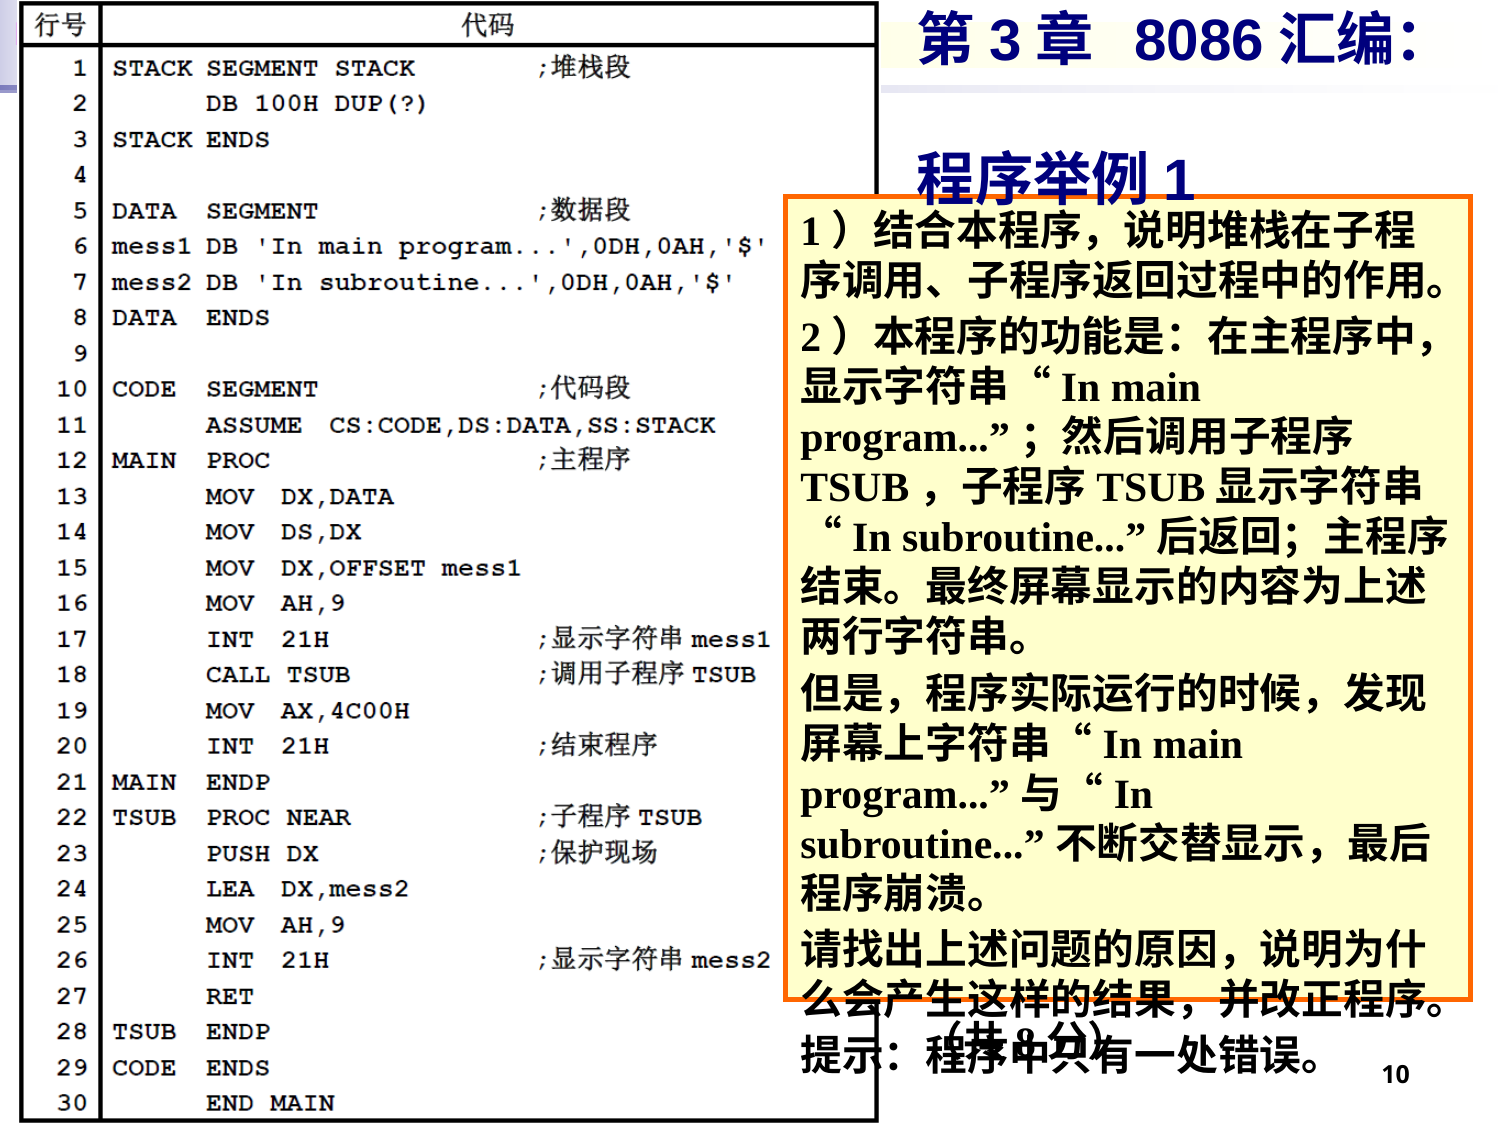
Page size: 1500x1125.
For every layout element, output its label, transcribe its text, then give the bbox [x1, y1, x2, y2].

picture [17, 0, 881, 1125]
list 1）结合本程序，说明堆栈在子程序调用、子程序返回过程中的作用。 2）本程序的功能是：在主程序中，显示字符串“In main program...”；然后调用子程序TSUB，子程序TSUB显示字符串“In subroutine...”后返回；主程序结束。最终屏幕显示的内容为上述两行字符串。 但是，程序实际运行的时候，发现屏幕上字符串“In main program...”与“In subroutine...”不断交替显示，最后程序崩溃。 请找出上述问题的原因，说明为什么会产生这样的结果，并改正程序。 提示：程序中只有一处错误。 [886, 196, 1471, 1000]
slide_number 10 [1074, 1046, 1426, 1101]
title 第3章 8086汇编： 程序举例1 [901, 30, 1449, 183]
text_box （共8分） [906, 1007, 1145, 1073]
